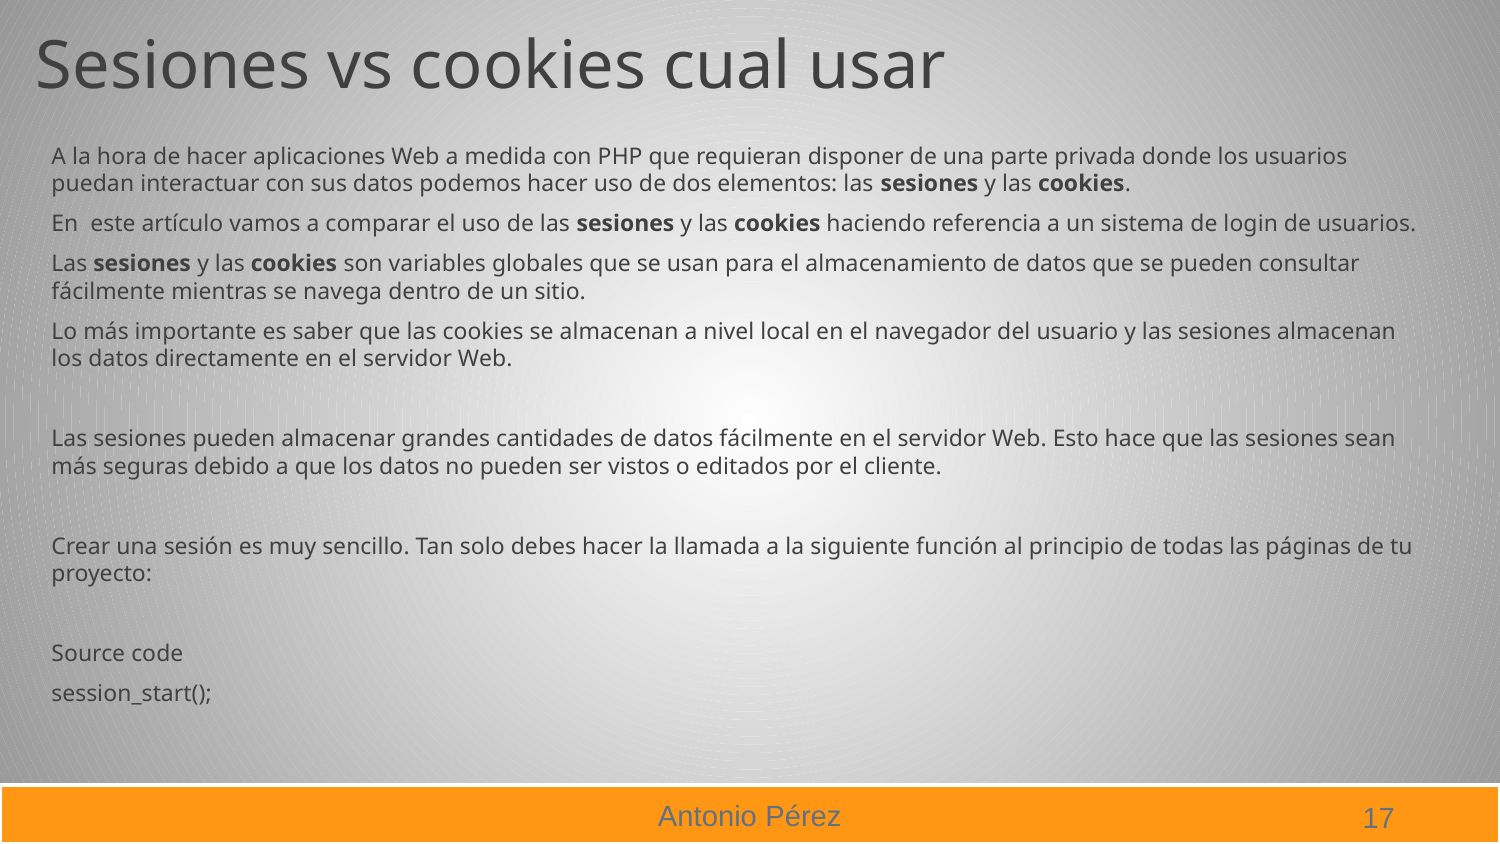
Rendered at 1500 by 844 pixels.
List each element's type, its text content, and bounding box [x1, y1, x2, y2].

title Sesiones vs cookies cual usar [20, 25, 1081, 117]
list A la hora de hacer aplicaciones Web a medida con PHP que requieran disponer de una parte privada donde los usuarios puedan interactuar con sus datos podemos hacer uso de dos elementos: las sesiones y las cookies. En este artículo vamos a comparar el uso de las sesiones y las cookies haciendo referencia a un sistema de login de usuarios. Las sesiones y las cookies son variables globales que se usan para el almacenamiento de datos que se pueden consultar fácilmente mientras se navega dentro de un sitio. Lo más importante es saber que las cookies se almacenan a nivel local en el navegador del usuario y las sesiones almacenan los datos directamente en el servidor Web. Las sesiones pueden almacenar grandes cantidades de datos fácilmente en el servidor Web. Esto hace que las sesiones sean más seguras debido a que los datos no pueden ser vistos o editados por el cliente. Crear una sesión es muy sencillo. Tan solo debes hacer la llamada a la siguiente función al principio de todas las páginas de tu proyecto: Source code session_start(); [17, 126, 1438, 446]
slide_number 17 [1347, 792, 1438, 844]
